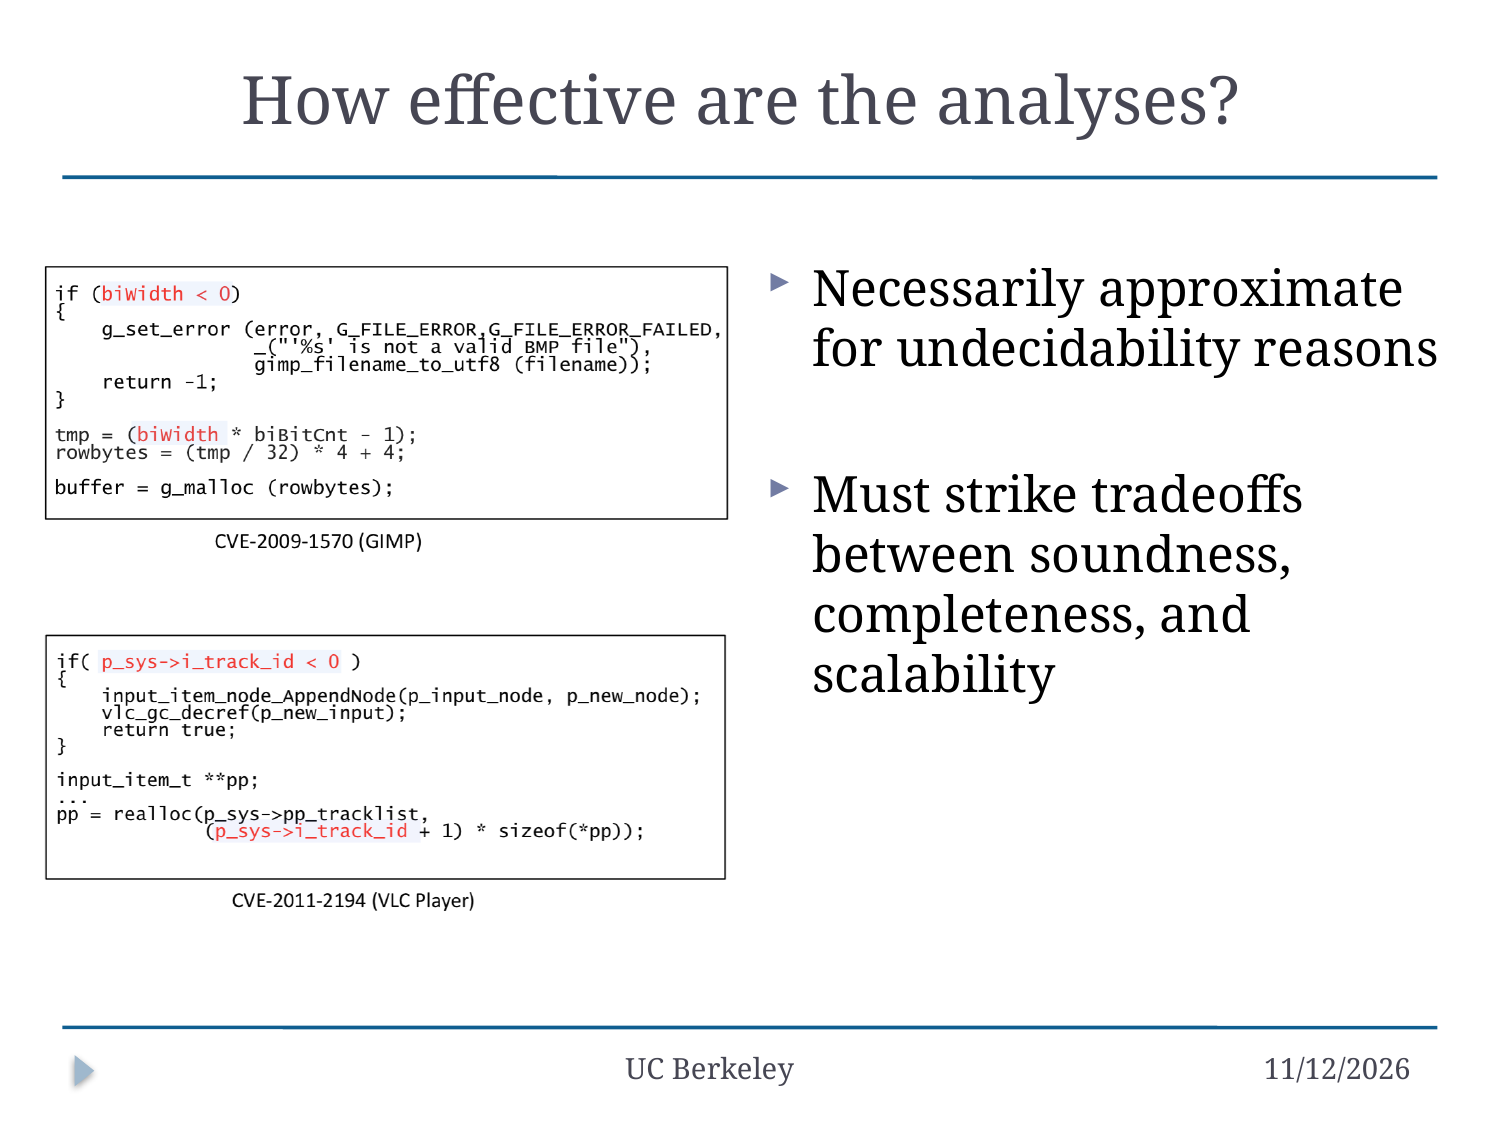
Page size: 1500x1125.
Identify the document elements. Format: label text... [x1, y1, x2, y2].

picture [38, 628, 733, 916]
picture [39, 198, 736, 617]
list Necessarily approximate for undecidability reasons Must strike tradeoffs between soundness, completeness, and scalability [752, 189, 1461, 793]
title How effective are the analyses? [75, 24, 1425, 171]
footer UC Berkeley [234, 1042, 1050, 1103]
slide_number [1050, 1042, 1426, 1103]
